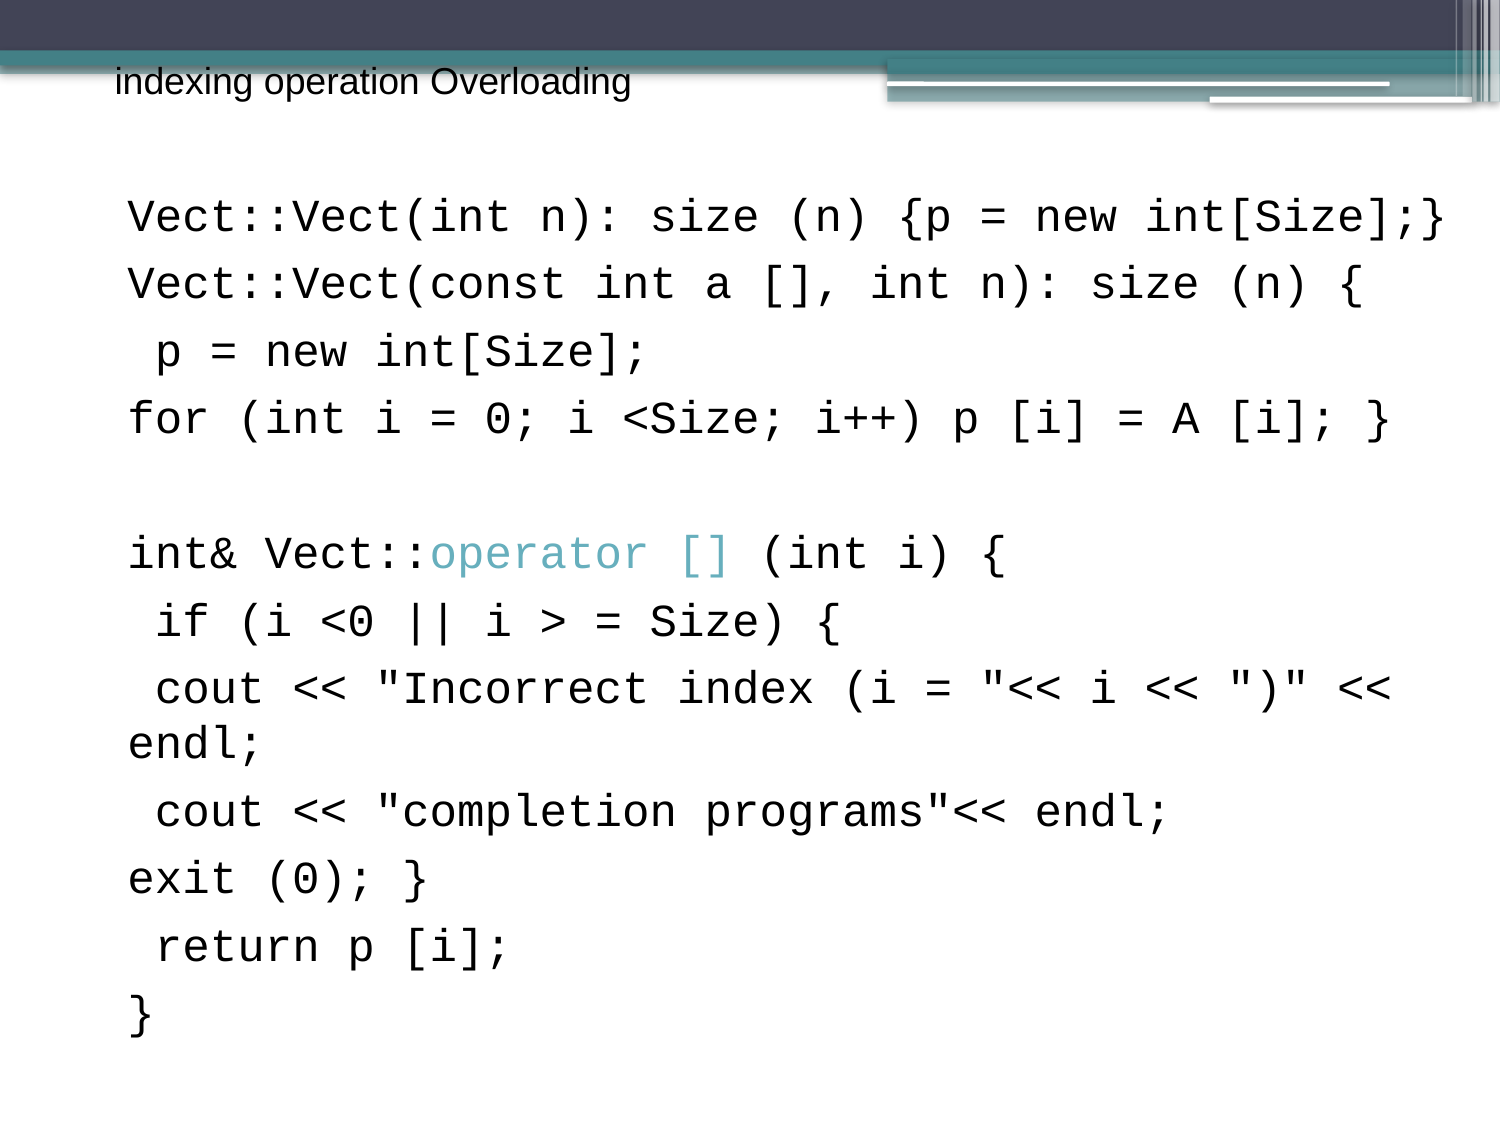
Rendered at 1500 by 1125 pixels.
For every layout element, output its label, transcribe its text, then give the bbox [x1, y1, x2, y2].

text_box indexing operation Overloading [99, 49, 1500, 110]
text_box Vect::Vect(int n): size (n) {p = new int[Size];} Vect::Vect(const int a [], int n): size (n) { p = new int[Size]; for (int i = 0; i <Size; i++) p [i] = A [i]; } int& Vect::operator [] (int i) { if (i <0 || i > = Size) { cout << "Incorrect index (i = "<< i << ")" << endl; cout << "completion programs"<< endl; exit (0); } return p [i]; } [37, 178, 1500, 1046]
